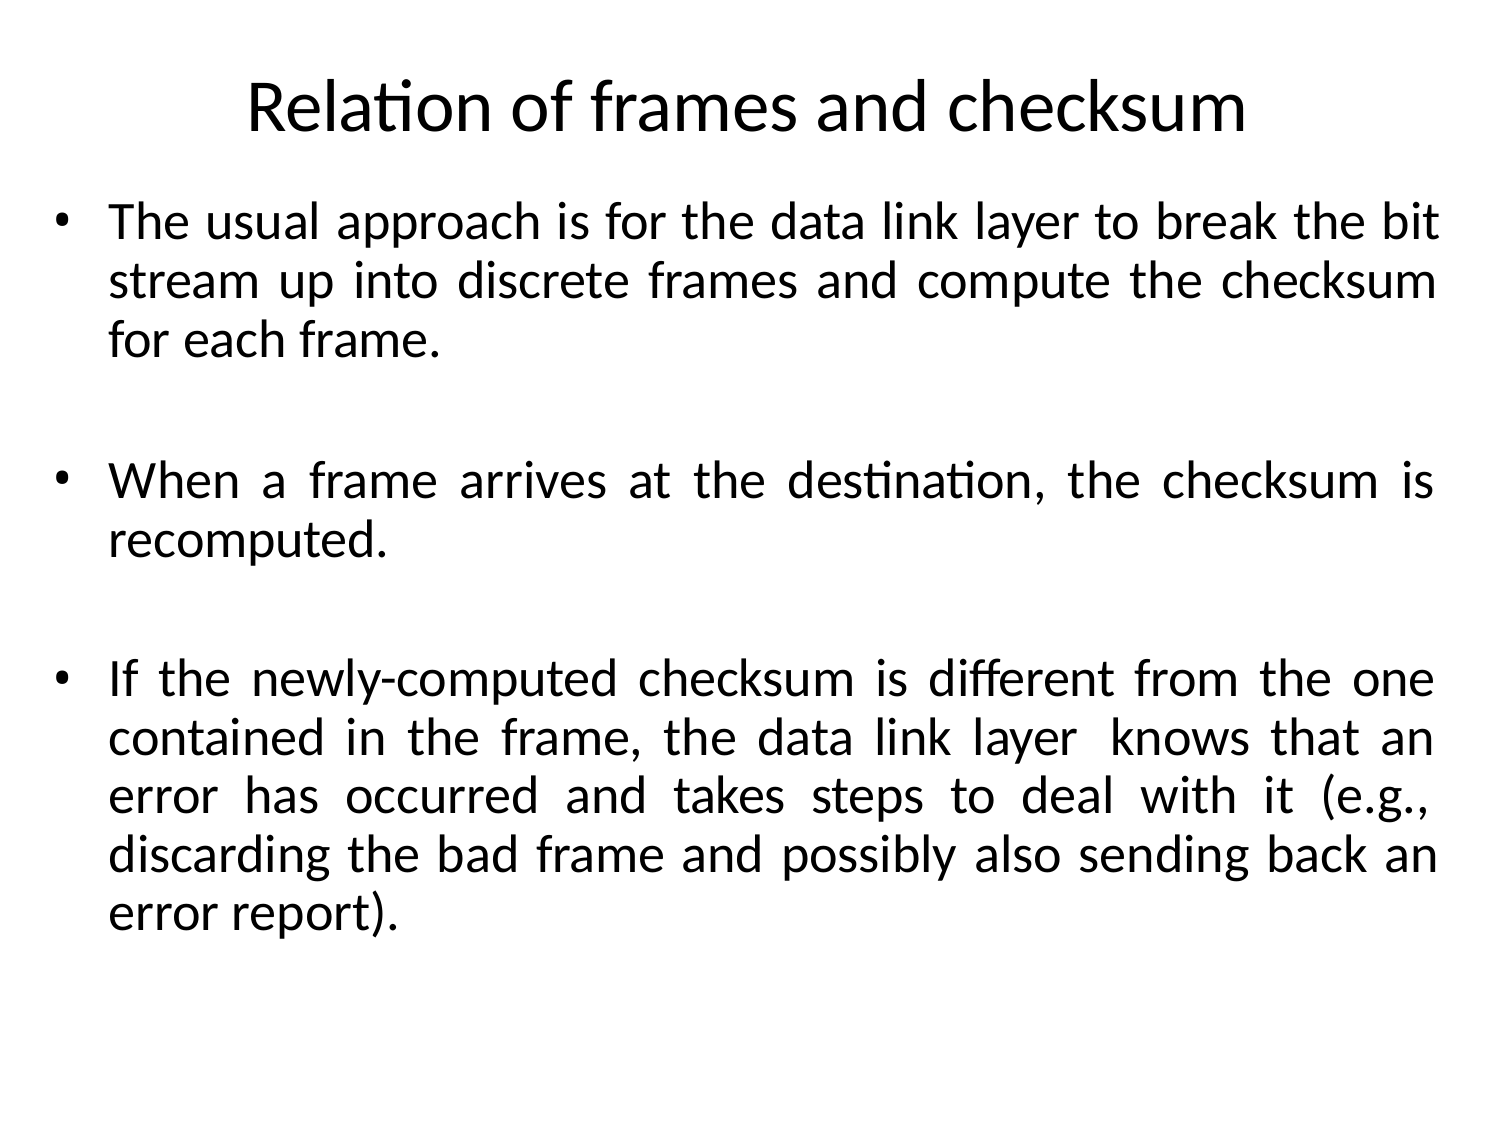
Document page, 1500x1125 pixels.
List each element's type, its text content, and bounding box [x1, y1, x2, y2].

title Relation of frames and checksum [244, 54, 1256, 182]
text_box The usual approach is for the data link layer to break the bit stream up into discrete frames and compute the checksum for each frame. When a frame arrives at the destination, the checksum is recomputed. If the newly-computed checksum is different from the one contained in the frame, the data link layer knows that an error has occurred and takes steps to deal with it (e.g., discarding the bad frame and possibly also sending back an error report). [50, 182, 1458, 943]
